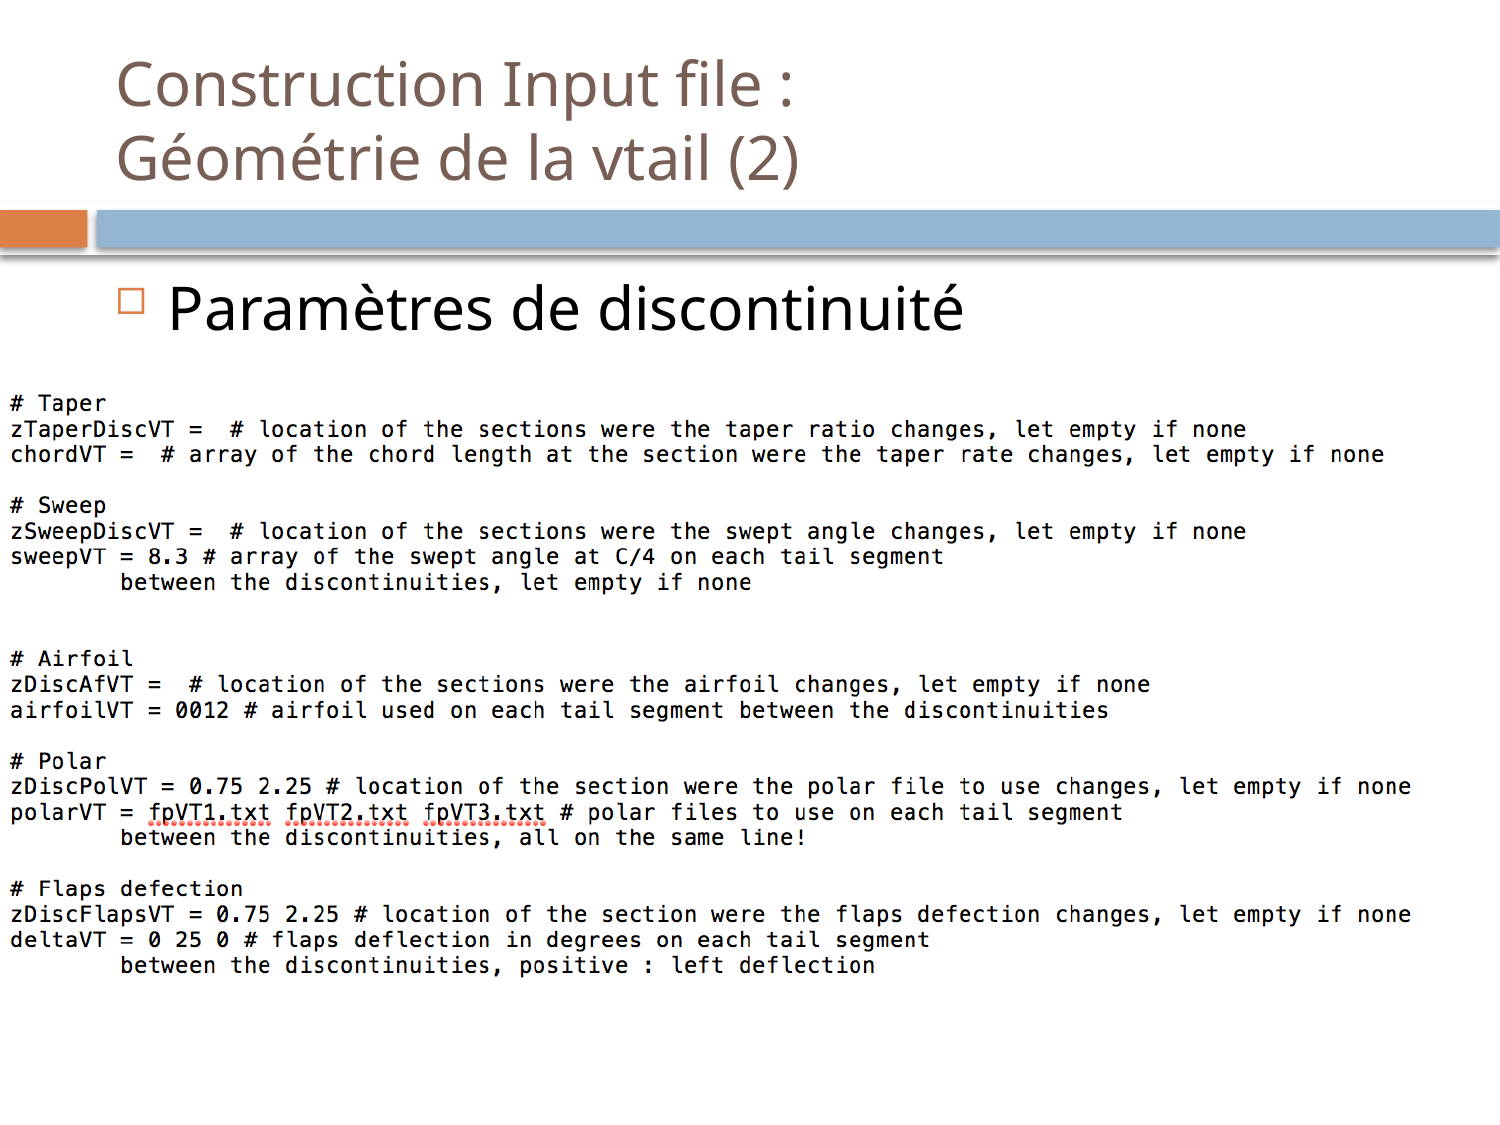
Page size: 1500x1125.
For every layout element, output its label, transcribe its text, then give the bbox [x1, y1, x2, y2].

list Paramètres de discontinuité [100, 262, 1438, 380]
title Construction Input file : Géométrie de la vtail (2) [100, 37, 1438, 200]
picture [0, 381, 1500, 1001]
